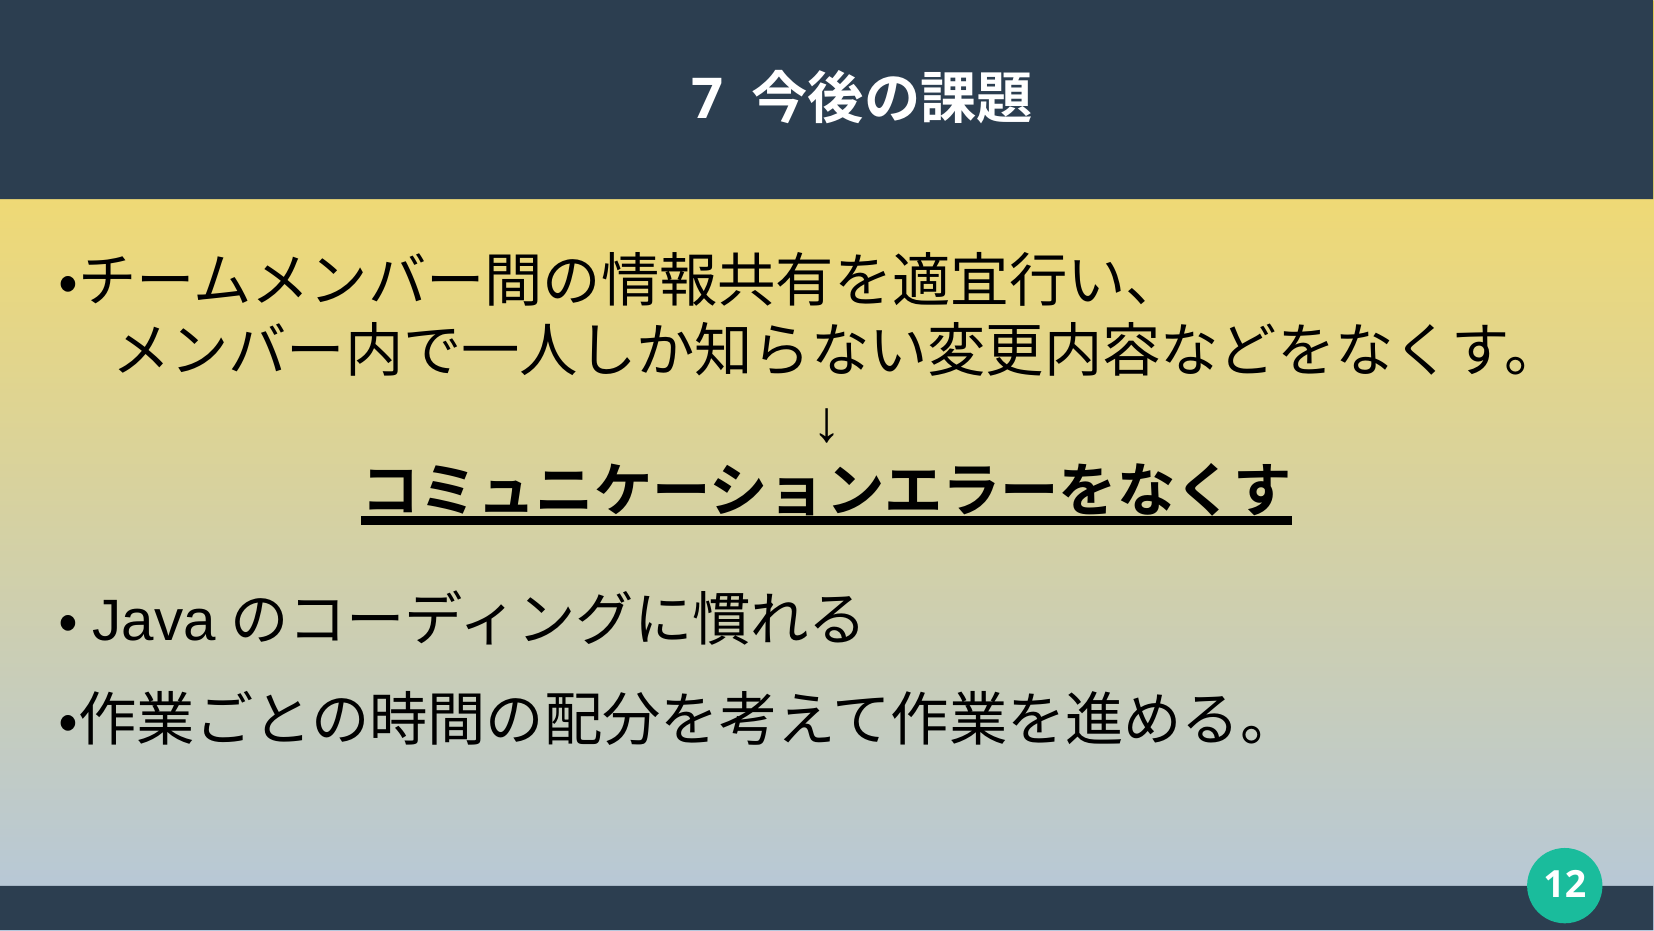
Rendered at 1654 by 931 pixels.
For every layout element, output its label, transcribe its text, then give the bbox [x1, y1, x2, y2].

subtitle ・チームメンバー間の情報共有を適宜行い、 メンバー内で一人しか知らない変更内容などをなくす。 ↓ コミュニケーションエラーをなくす ・Javaのコーディングに慣れる ・作業ごとの時間の配分を考えて作業を進める。 [59, 243, 1595, 864]
title 7 今後の課題 [59, 37, 1595, 155]
